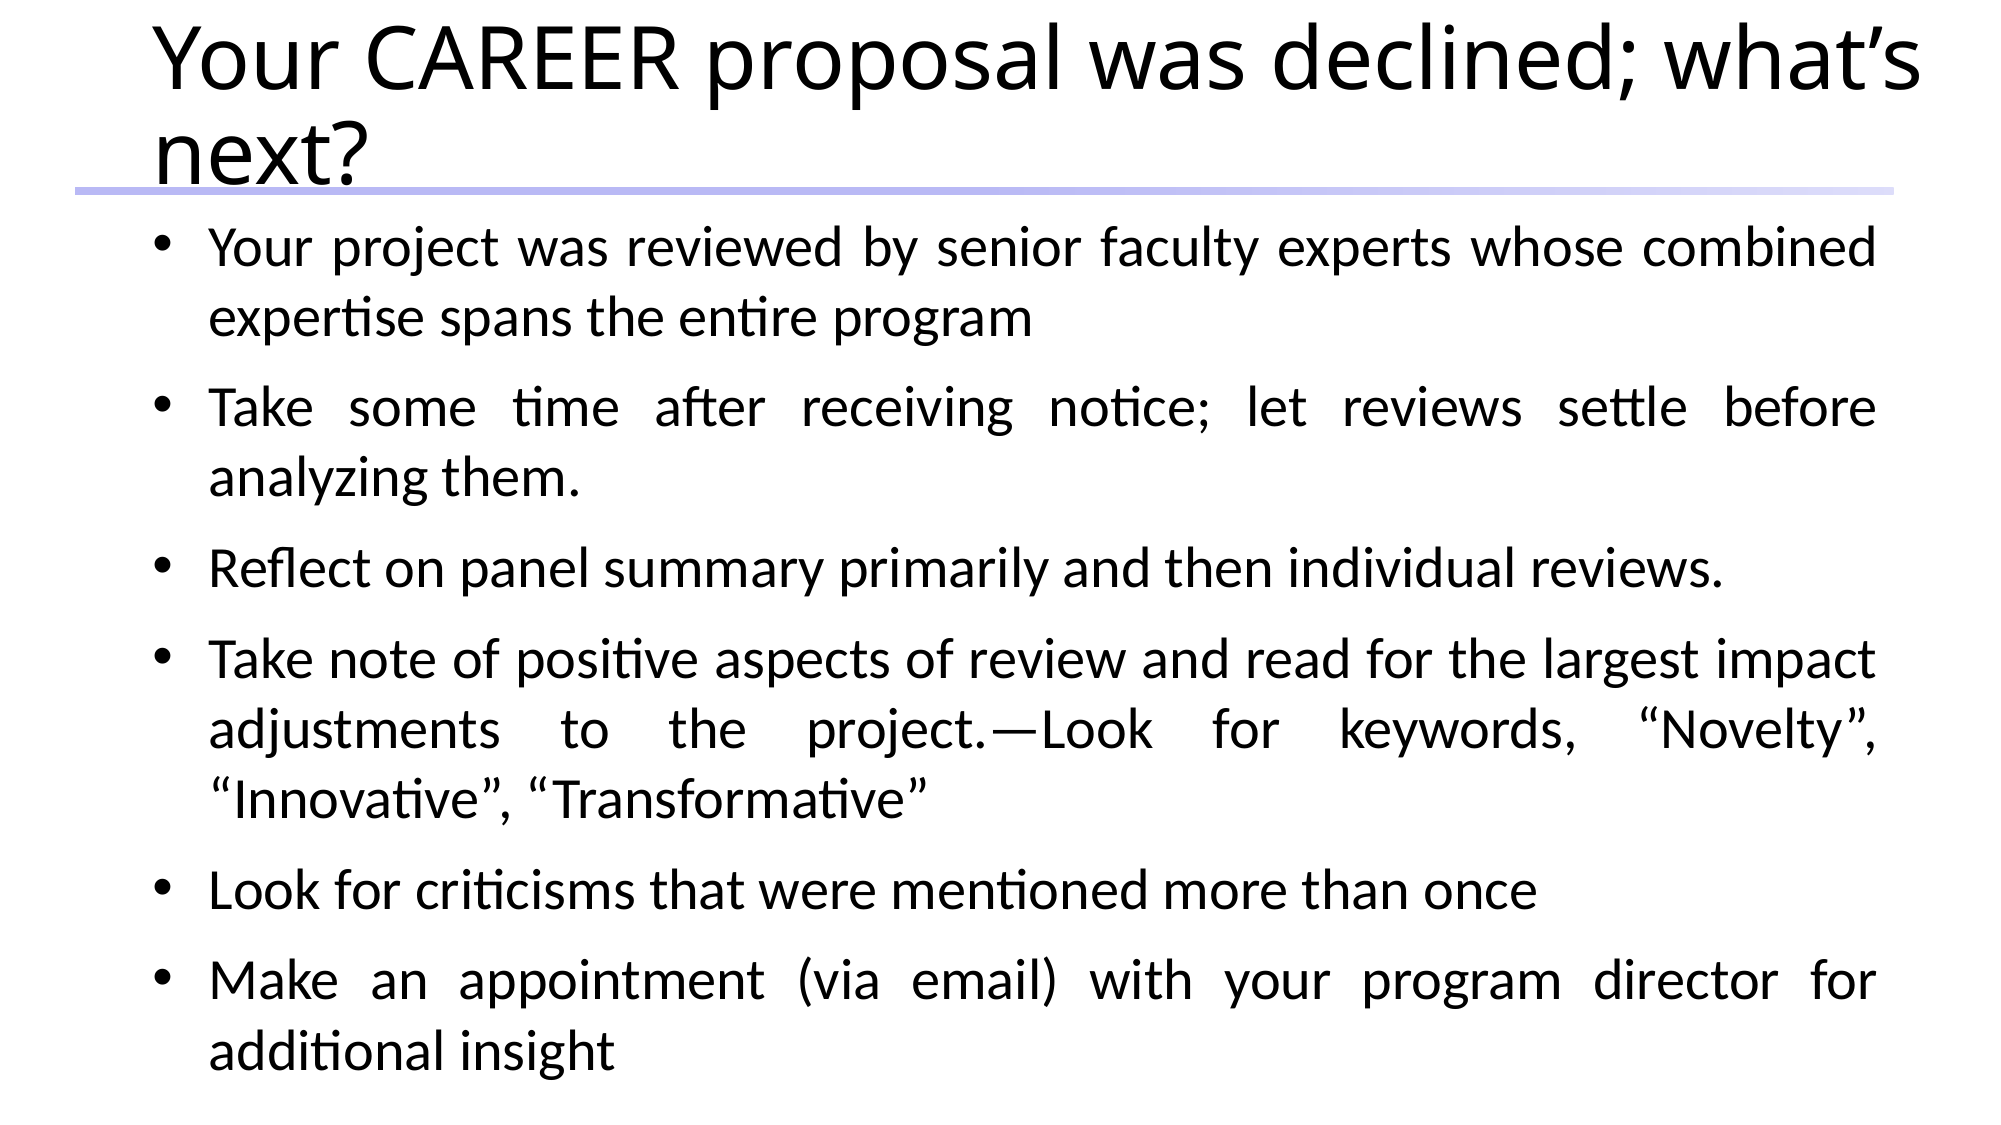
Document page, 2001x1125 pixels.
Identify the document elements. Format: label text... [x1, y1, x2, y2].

text_box [75, 187, 1894, 195]
list Your project was reviewed by senior faculty experts whose combined expertise spans the entire program Take some time after receiving notice; let reviews settle before analyzing them. Reflect on panel summary primarily and then individual reviews. Take note of positive aspects of review and read for the largest impact adjustments to the project.—Look for keywords, “Novelty”, “Innovative”, “Transformative” Look for criticisms that were mentioned more than once Make an appointment (via email) with your program director for additional insight [137, 200, 1894, 914]
title Your CAREER proposal was declined; what’s next? [137, 0, 2000, 218]
